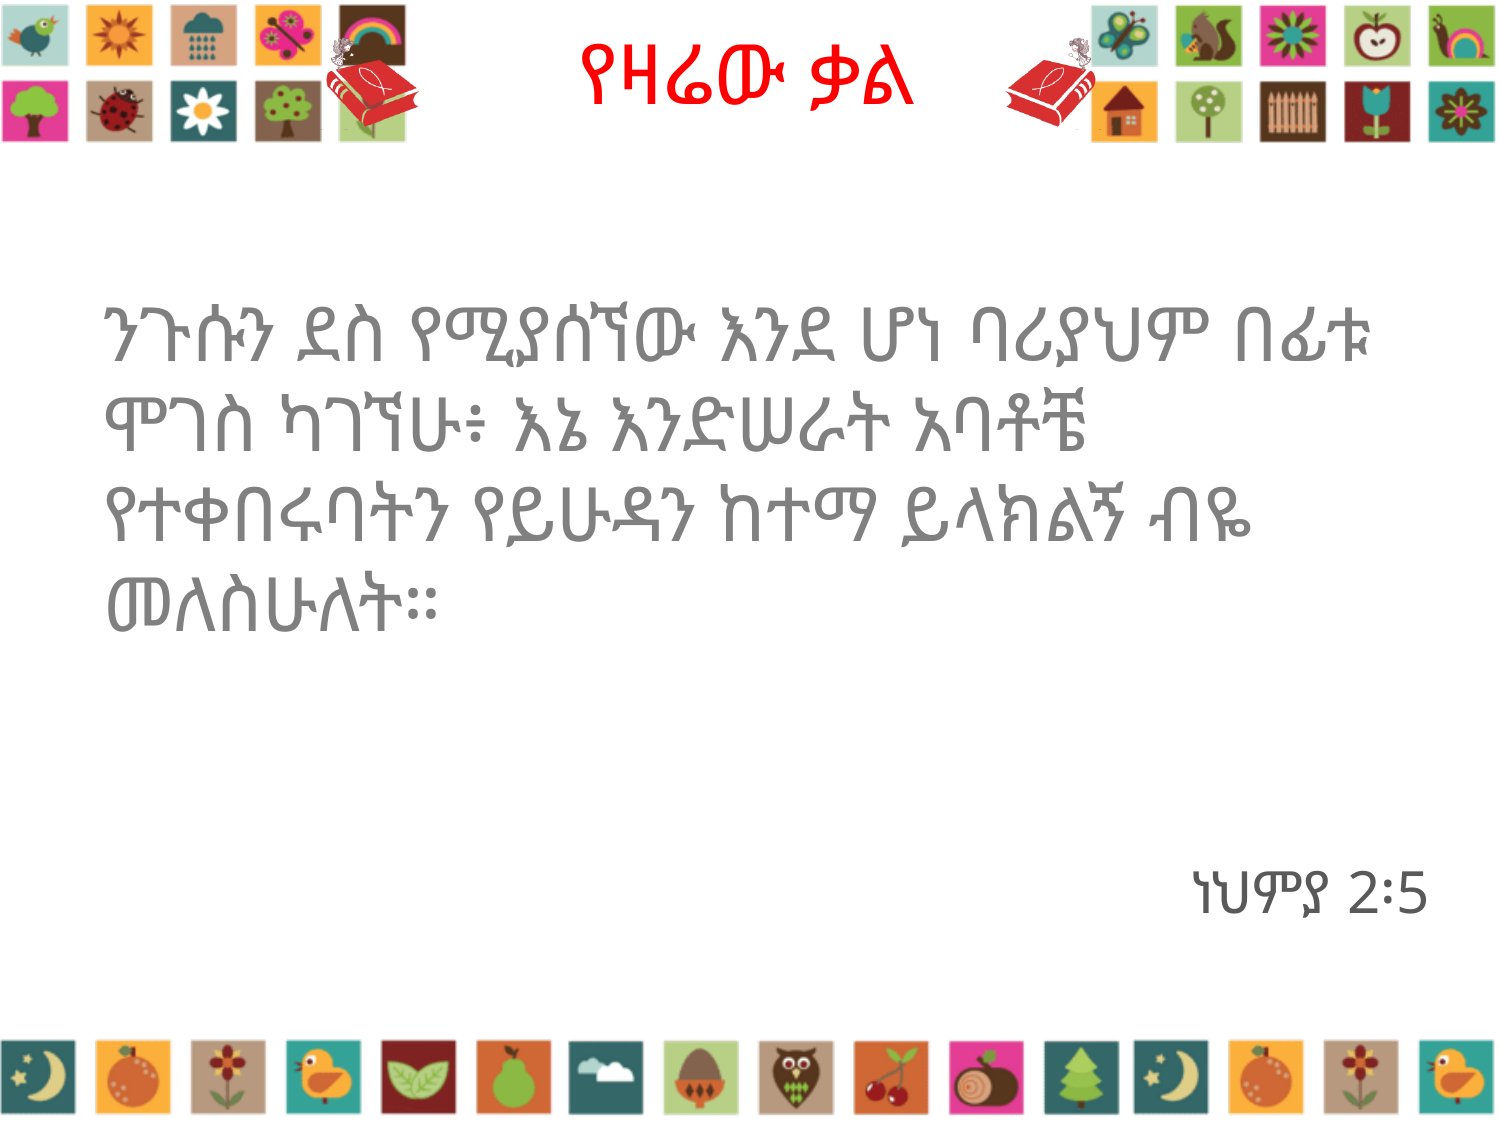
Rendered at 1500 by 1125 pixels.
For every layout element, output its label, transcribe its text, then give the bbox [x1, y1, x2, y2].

text_box ንጉሱን ደስ የሚያሰኘው እንደ ሆነ ባሪያህም በፊቱ ሞገስ ካገኘሁ፥ እኔ እንድሠራት አባቶቼ የተቀበሩባትን የይሁዳን ከተማ ይላክልኝ ብዬ መለስሁለት። [88, 278, 1436, 654]
picture [0, 3, 451, 150]
picture [974, 3, 1500, 150]
text_box ነህምያ 2፡5 [812, 848, 1444, 933]
text_box የዛሬው ቃል [425, 13, 1078, 129]
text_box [0, 1028, 1500, 1118]
